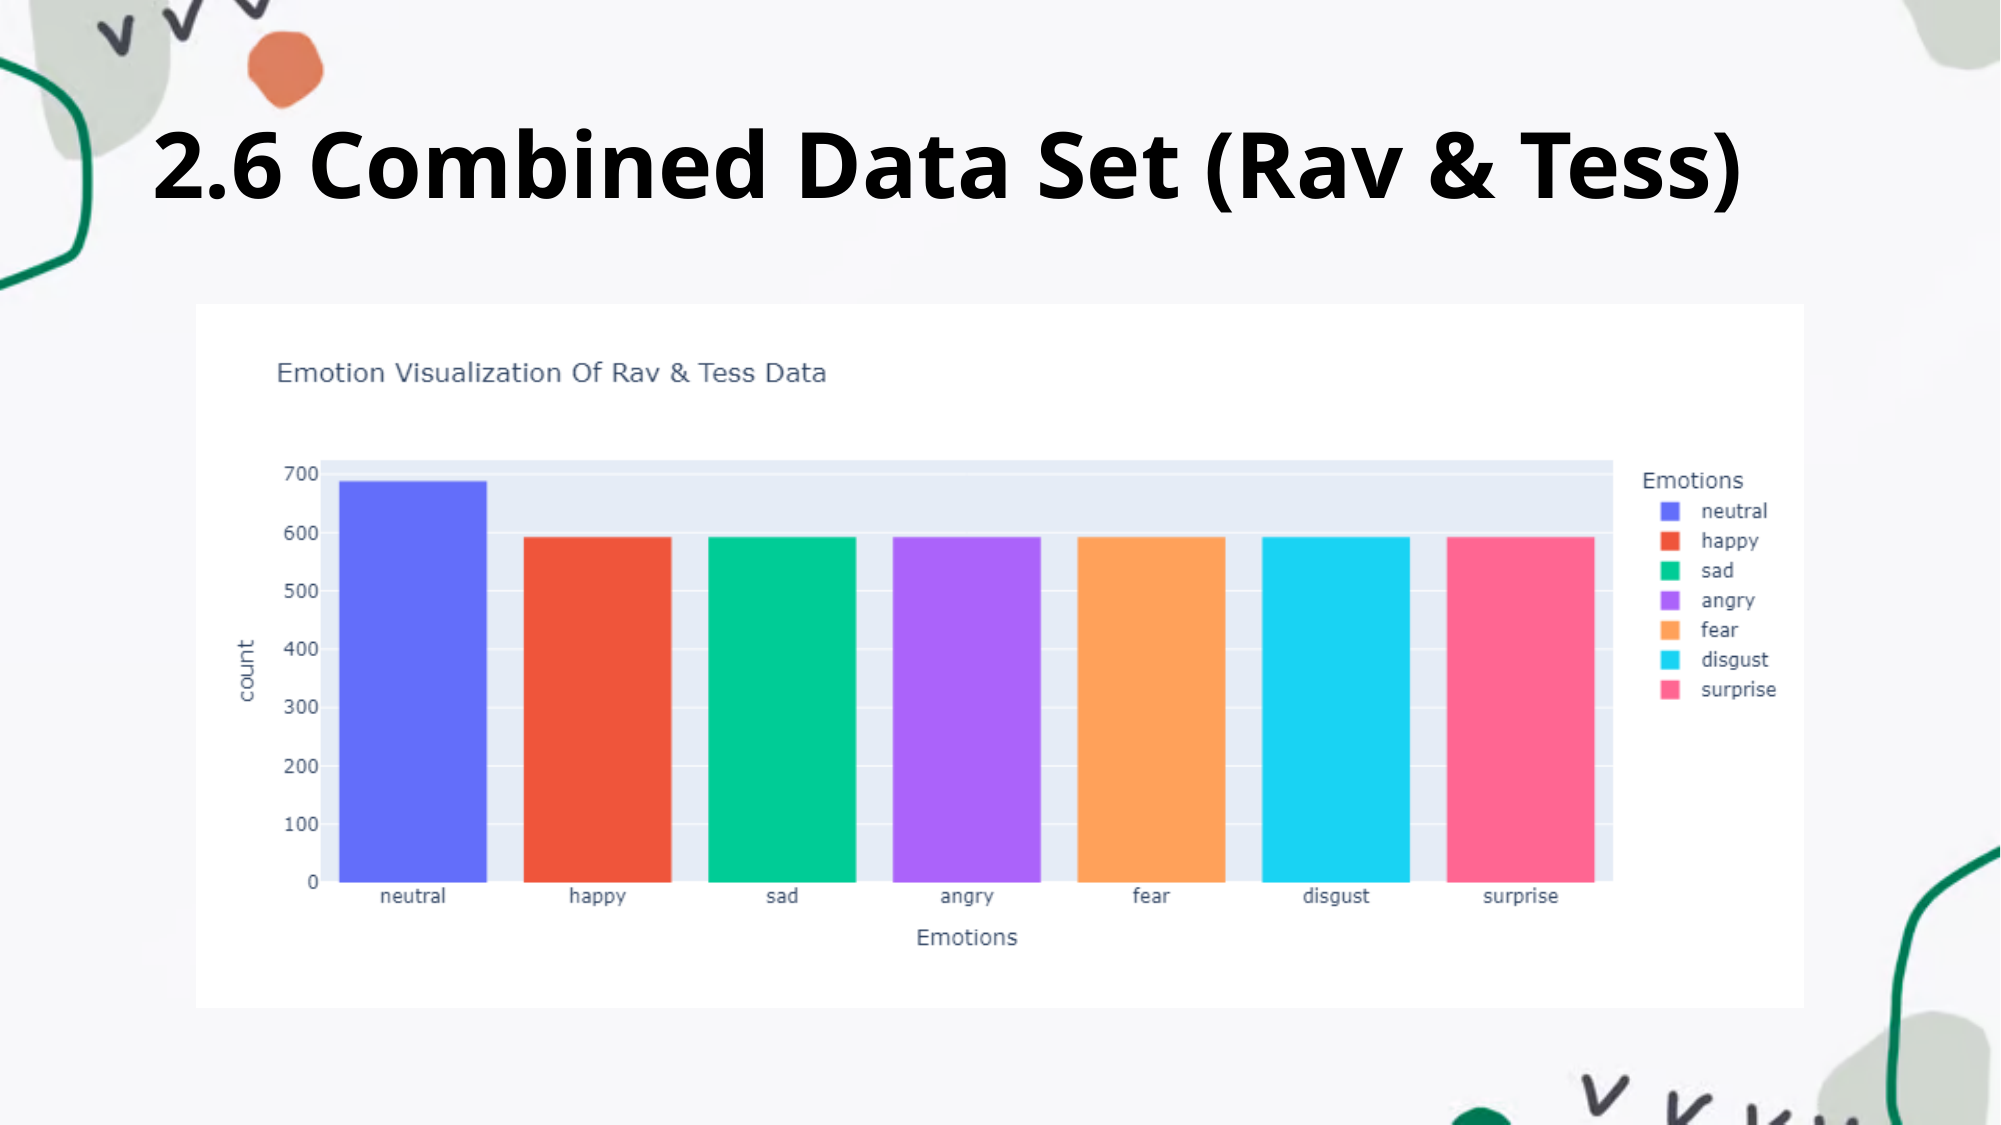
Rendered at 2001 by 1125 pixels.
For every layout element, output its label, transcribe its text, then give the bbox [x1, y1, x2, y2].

picture [0, 0, 2001, 1125]
title 2.6 Combined Data Set (Rav & Tess) [137, 59, 1863, 278]
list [196, 304, 1804, 1008]
